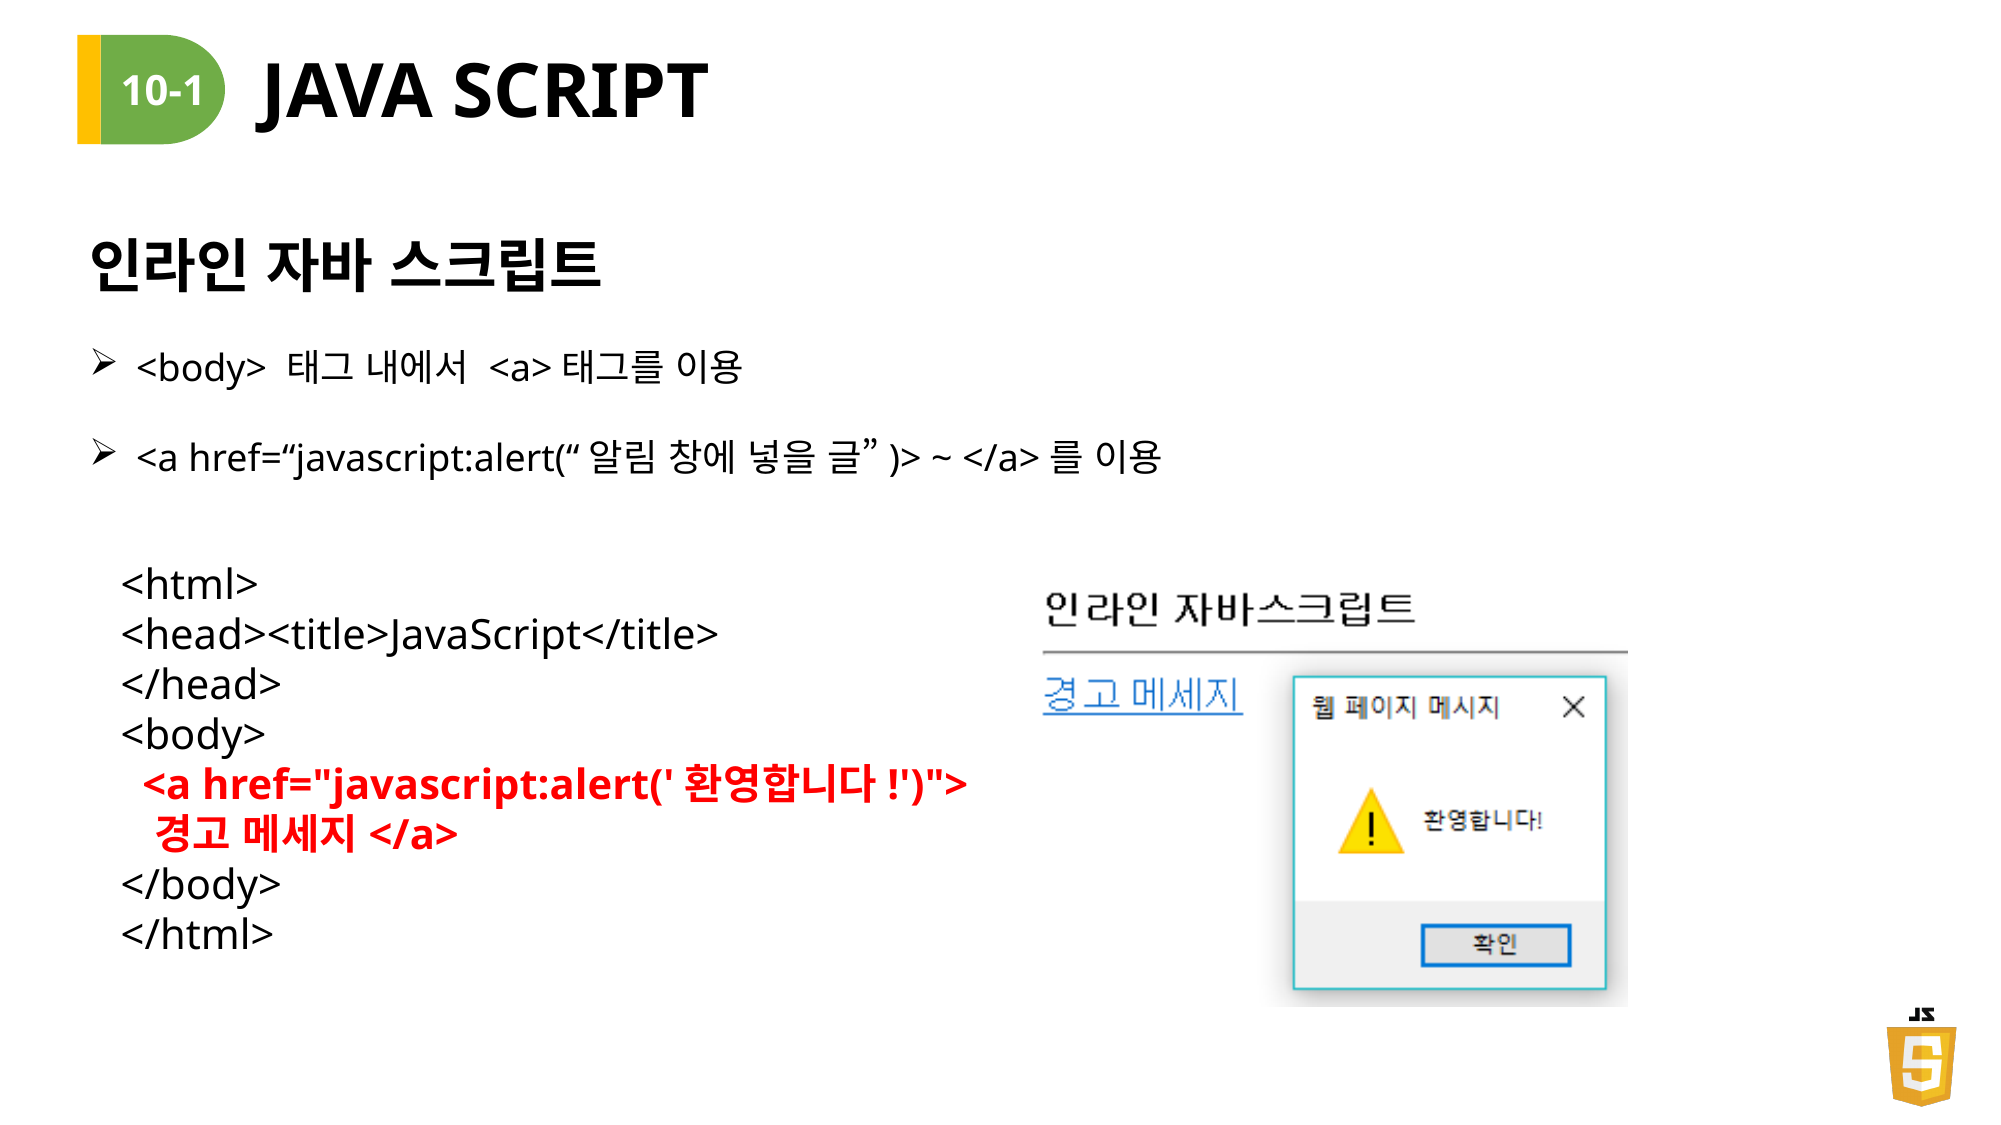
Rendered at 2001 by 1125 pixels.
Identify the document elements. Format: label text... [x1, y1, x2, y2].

text_box 인라인 자바 스크립트 <body> 태그 내에서 <a>태그를 이용 <a href=“javascript:alert(“알림 창에 넣을 글”)> ~ </a>를 이용 [74, 209, 1373, 500]
picture [1029, 573, 1628, 1007]
picture [1869, 1003, 1974, 1109]
text_box 10-1 [105, 56, 233, 122]
title JAVA SCRIPT [246, 38, 1739, 149]
text_box <html> <head><title>JavaScript</title> </head> <body> <a href="javascript:alert('환영합니다!')"> 경고 메세지</a> </body> </html> [105, 550, 1030, 966]
